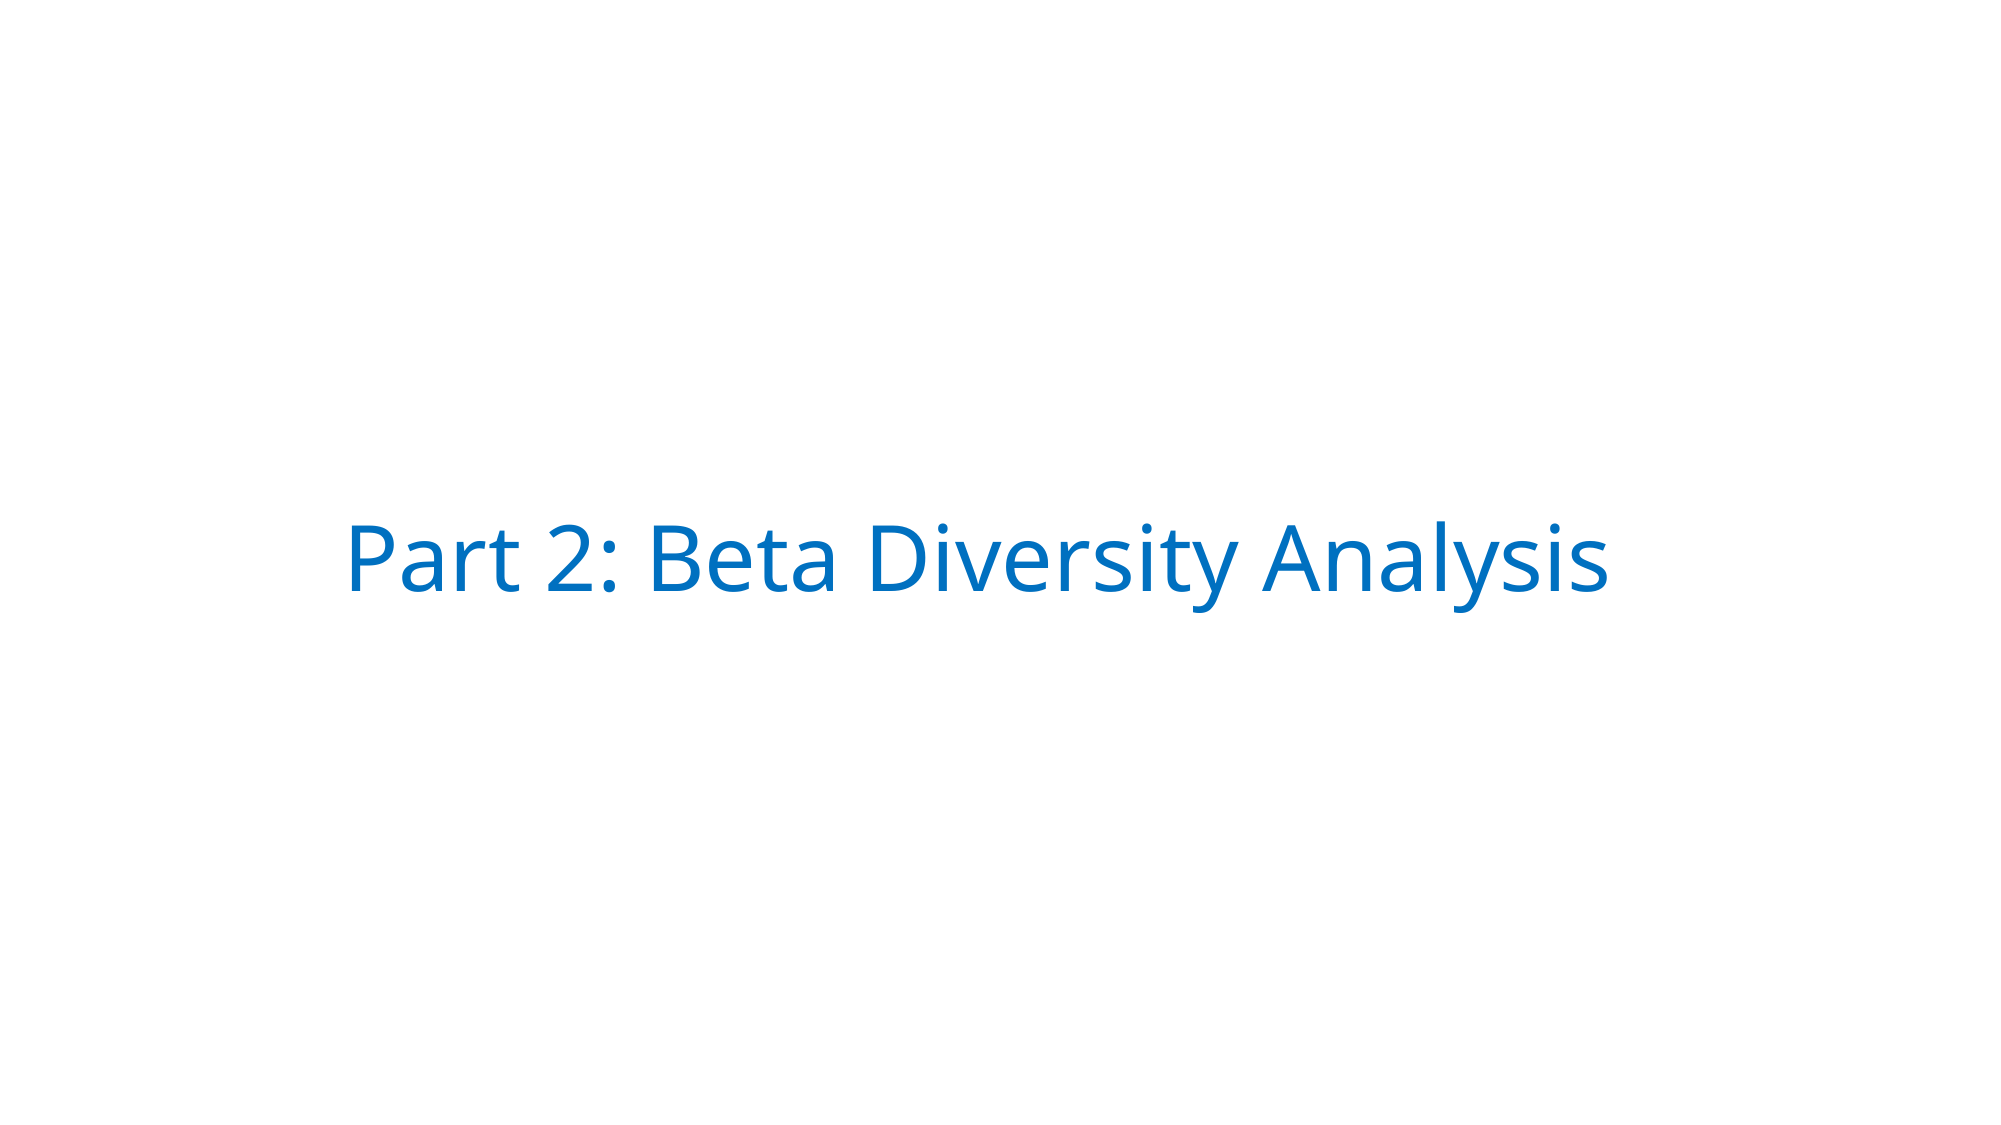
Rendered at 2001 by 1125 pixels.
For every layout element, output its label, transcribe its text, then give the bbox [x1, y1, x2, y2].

title Part 2: Beta Diversity Analysis [127, 452, 1853, 670]
